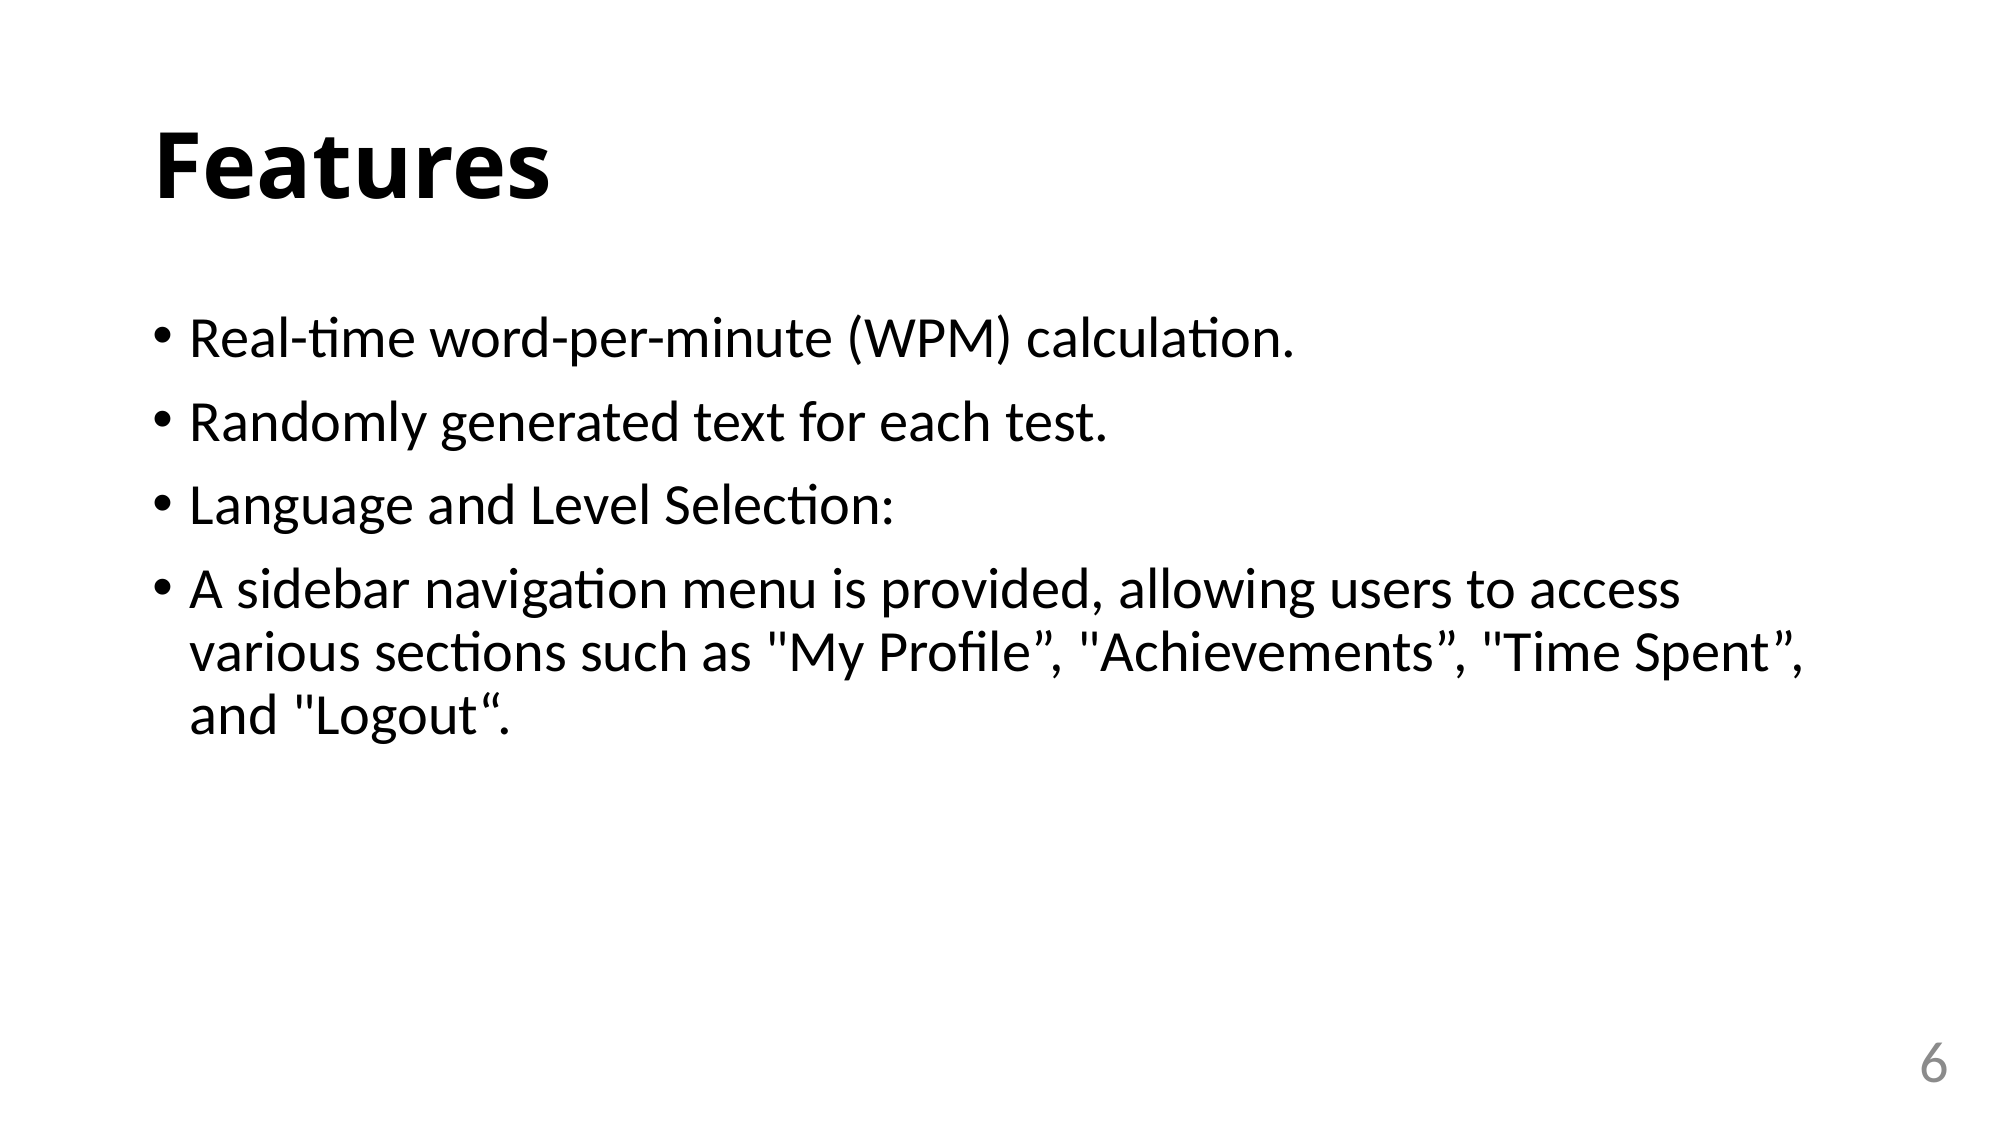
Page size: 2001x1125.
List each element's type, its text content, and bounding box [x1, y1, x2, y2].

title Features [137, 59, 1863, 278]
slide_number 6 [1513, 1029, 1964, 1090]
list Real-time word-per-minute (WPM) calculation. Randomly generated text for each test. Language and Level Selection: A sidebar navigation menu is provided, allowing users to access various sections such as "My Profile”, "Achievements”, "Time Spent”, and "Logout“. [137, 299, 1863, 1014]
